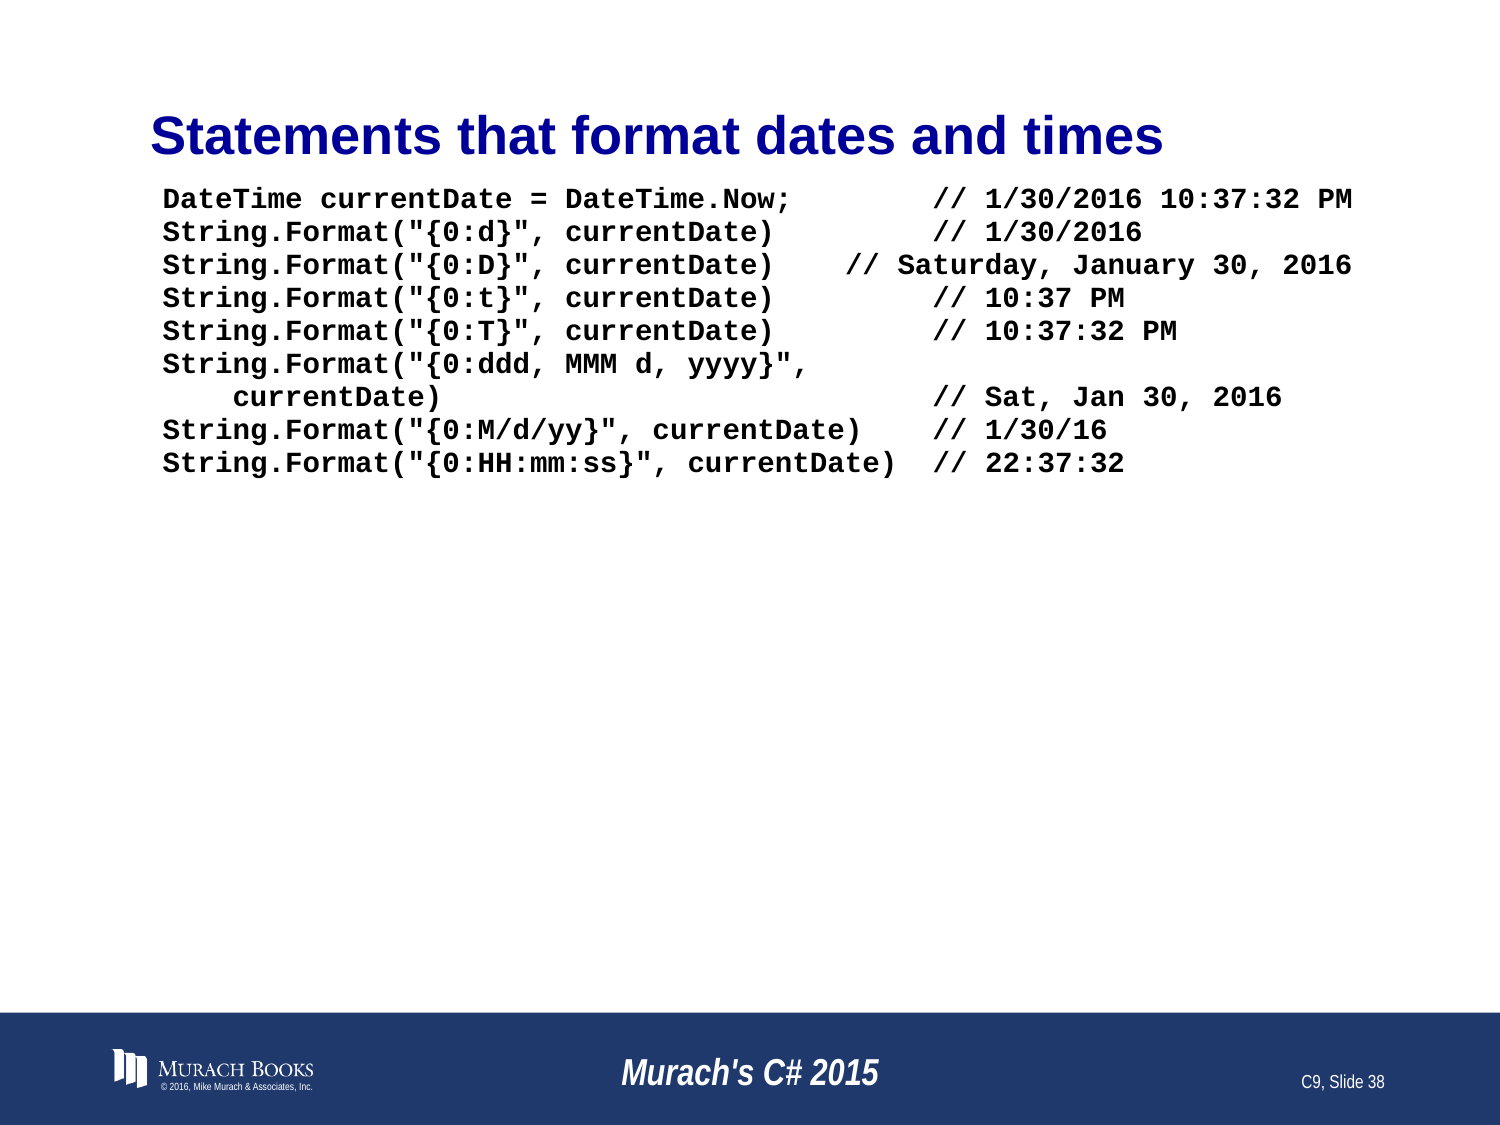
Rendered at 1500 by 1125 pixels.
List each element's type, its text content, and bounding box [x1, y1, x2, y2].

title Statements that format dates and times [150, 99, 1350, 166]
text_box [162, 184, 1361, 488]
footer © 2016, Mike Murach & Associates, Inc. [12, 1025, 463, 1100]
slide_number C9, Slide 38 [1087, 1025, 1400, 1100]
slide_number Murach's C# 2015 [463, 1025, 1050, 1100]
